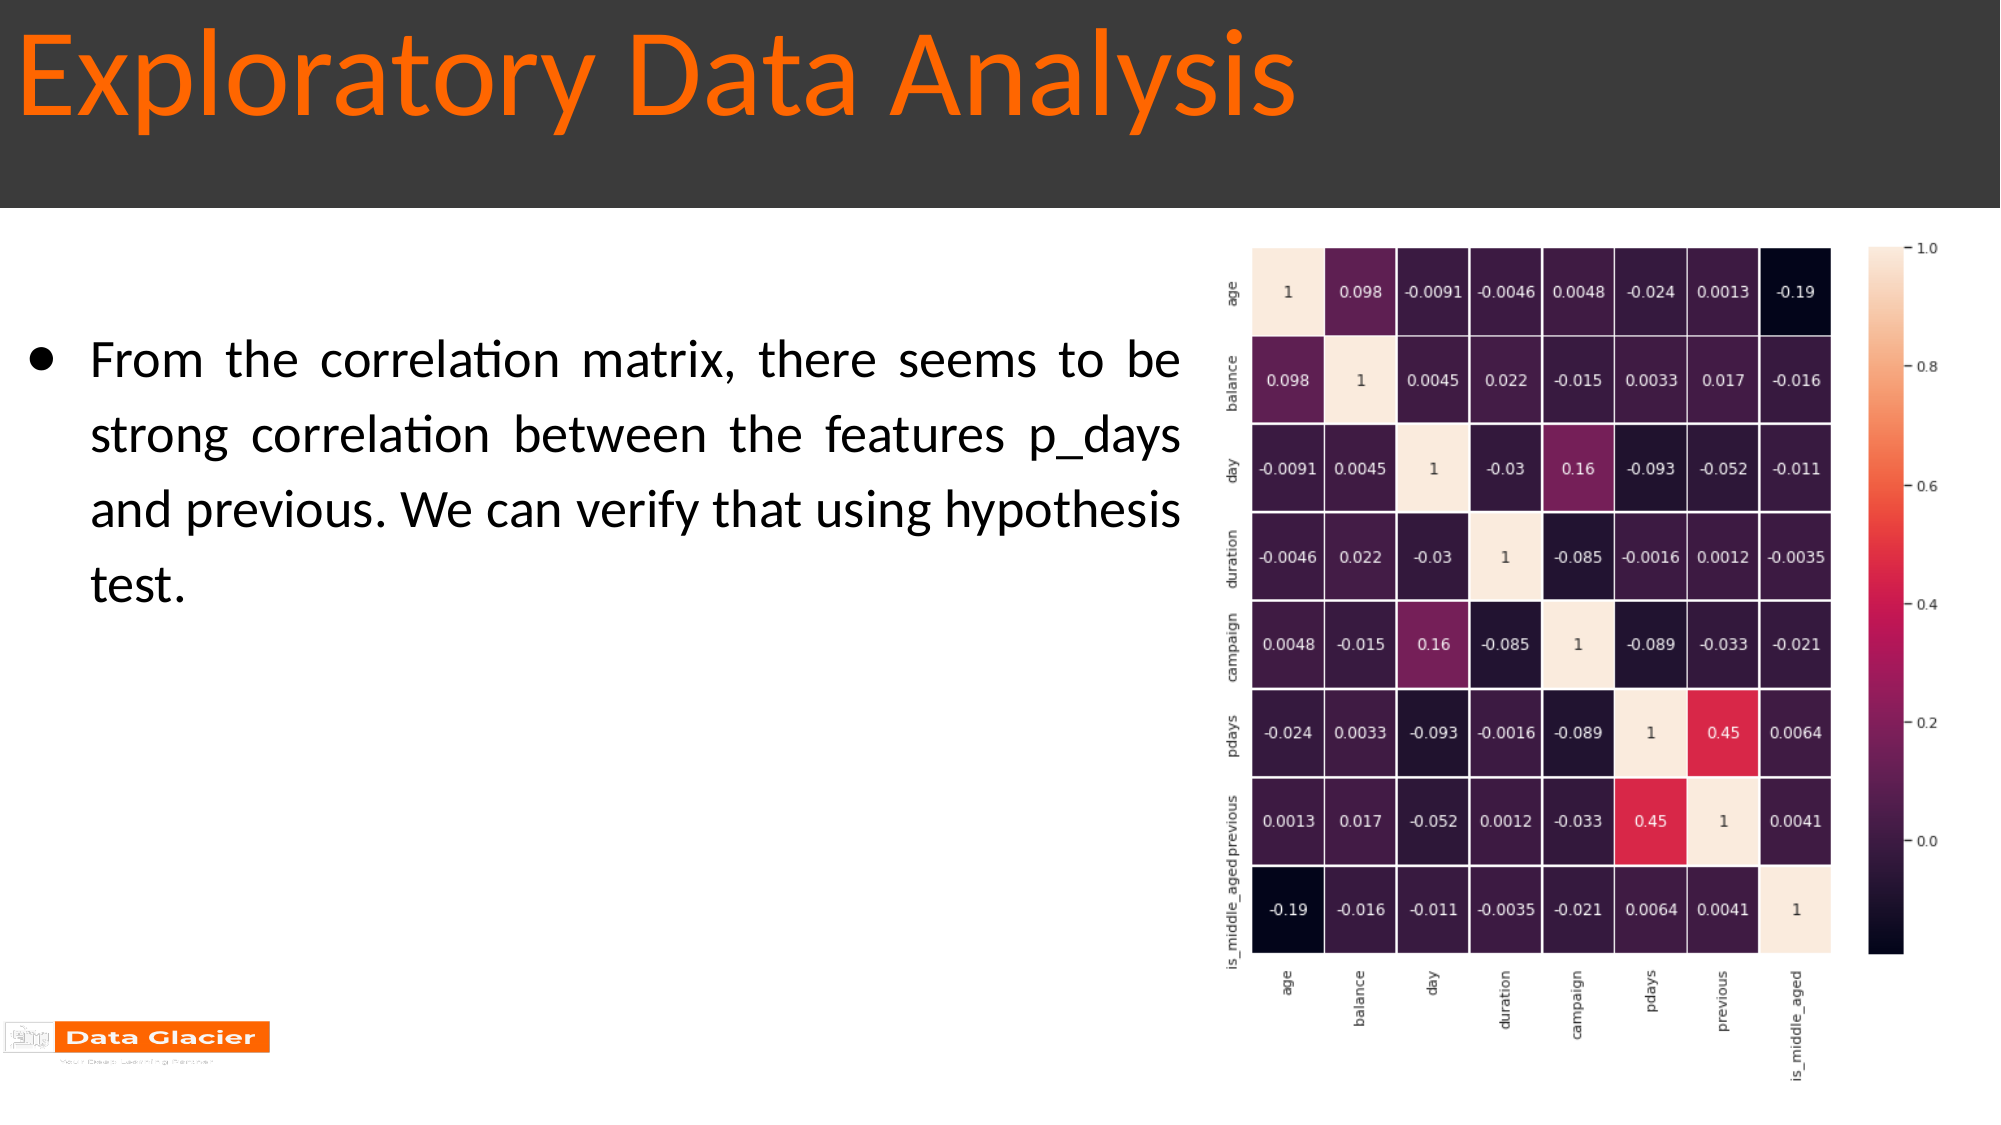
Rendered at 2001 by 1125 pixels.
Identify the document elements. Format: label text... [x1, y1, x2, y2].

title Exploratory Data Analysis [0, 0, 2000, 208]
subtitle From the correlation matrix, there seems to be strong correlation between the features p_days and previous. We can verify that using hypothesis test. [0, 225, 1199, 1125]
picture [1215, 234, 1948, 1088]
picture [0, 961, 272, 1125]
